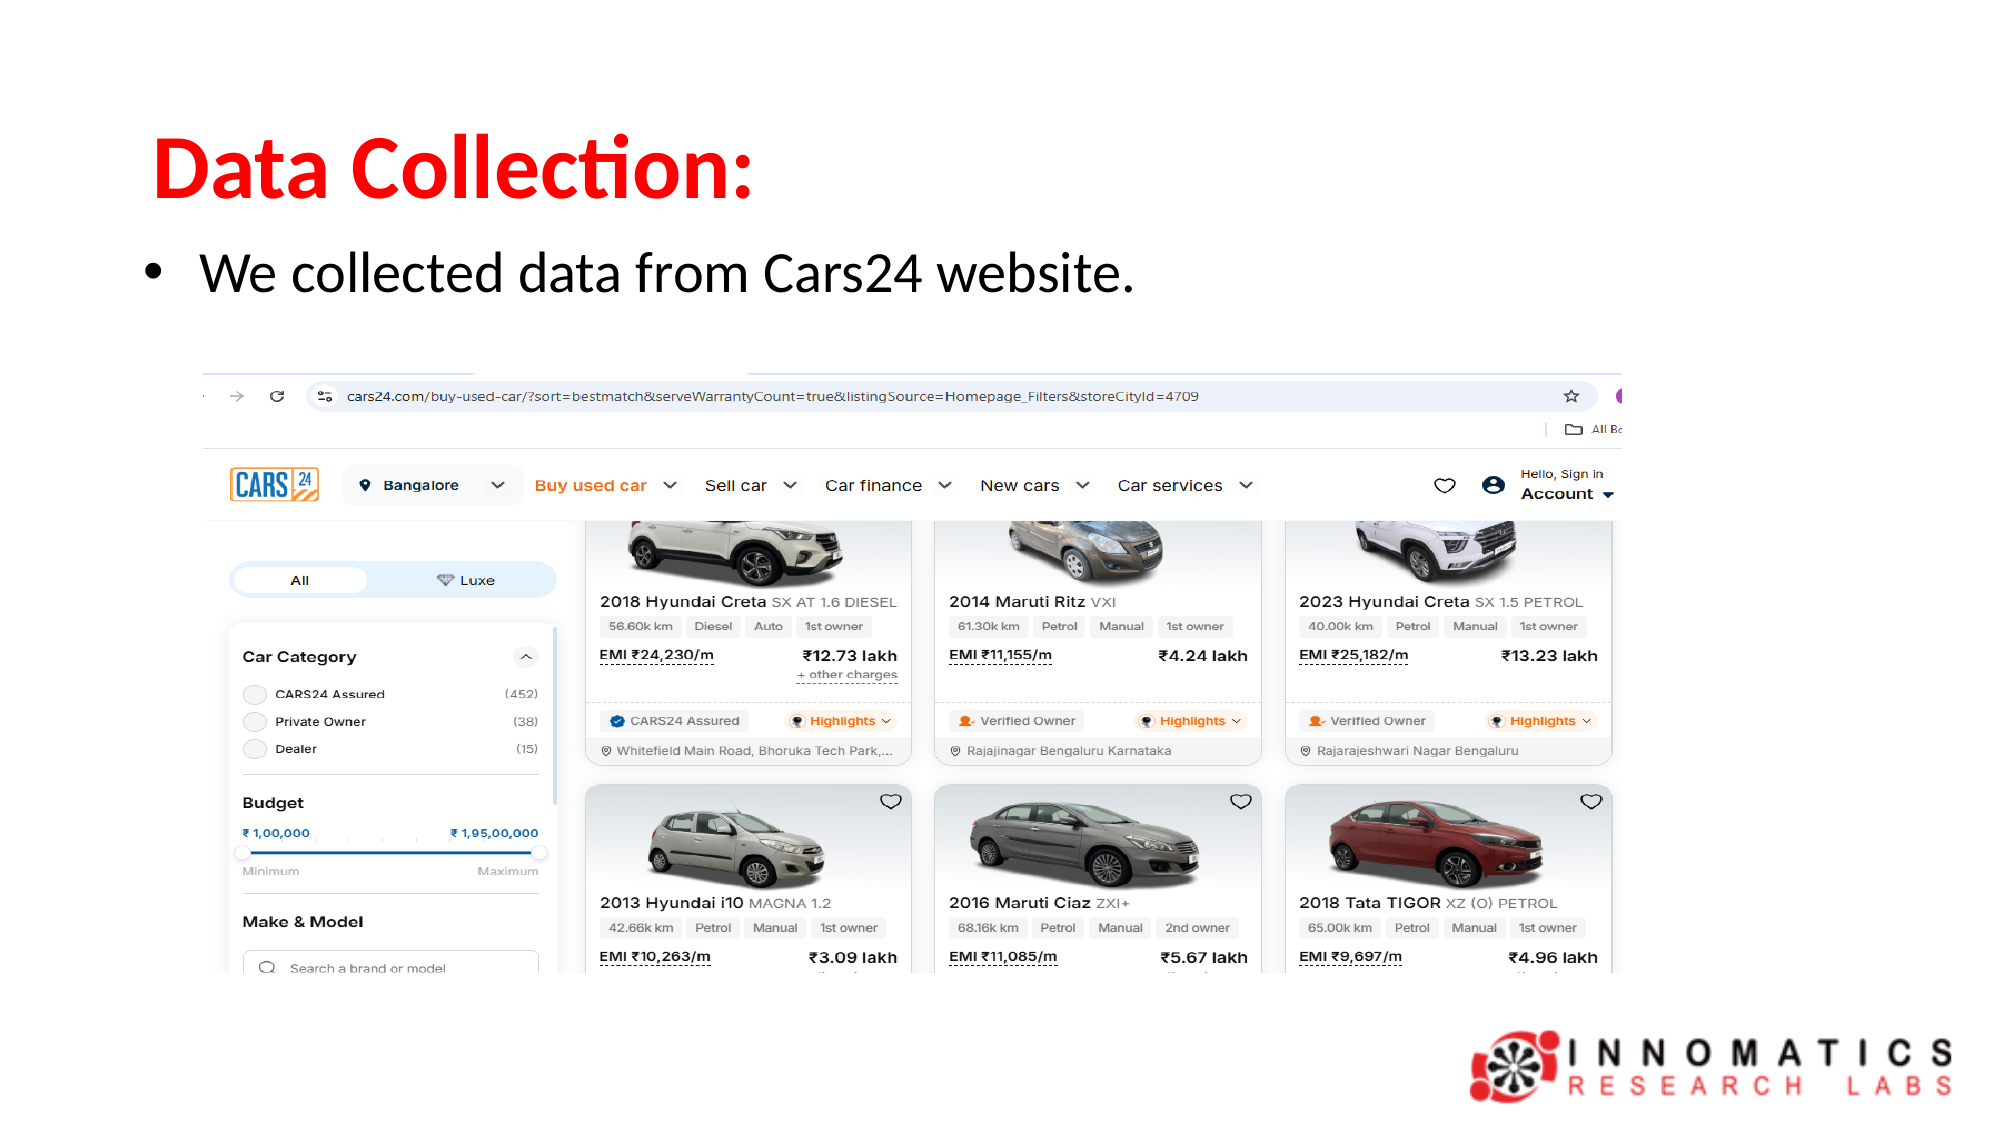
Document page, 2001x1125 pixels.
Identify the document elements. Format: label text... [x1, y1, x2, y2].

title Data Collection: [137, 59, 1863, 234]
picture [202, 373, 1622, 973]
list We collected data from Cars24 website. [109, 234, 1863, 1014]
picture [1445, 1014, 1975, 1125]
